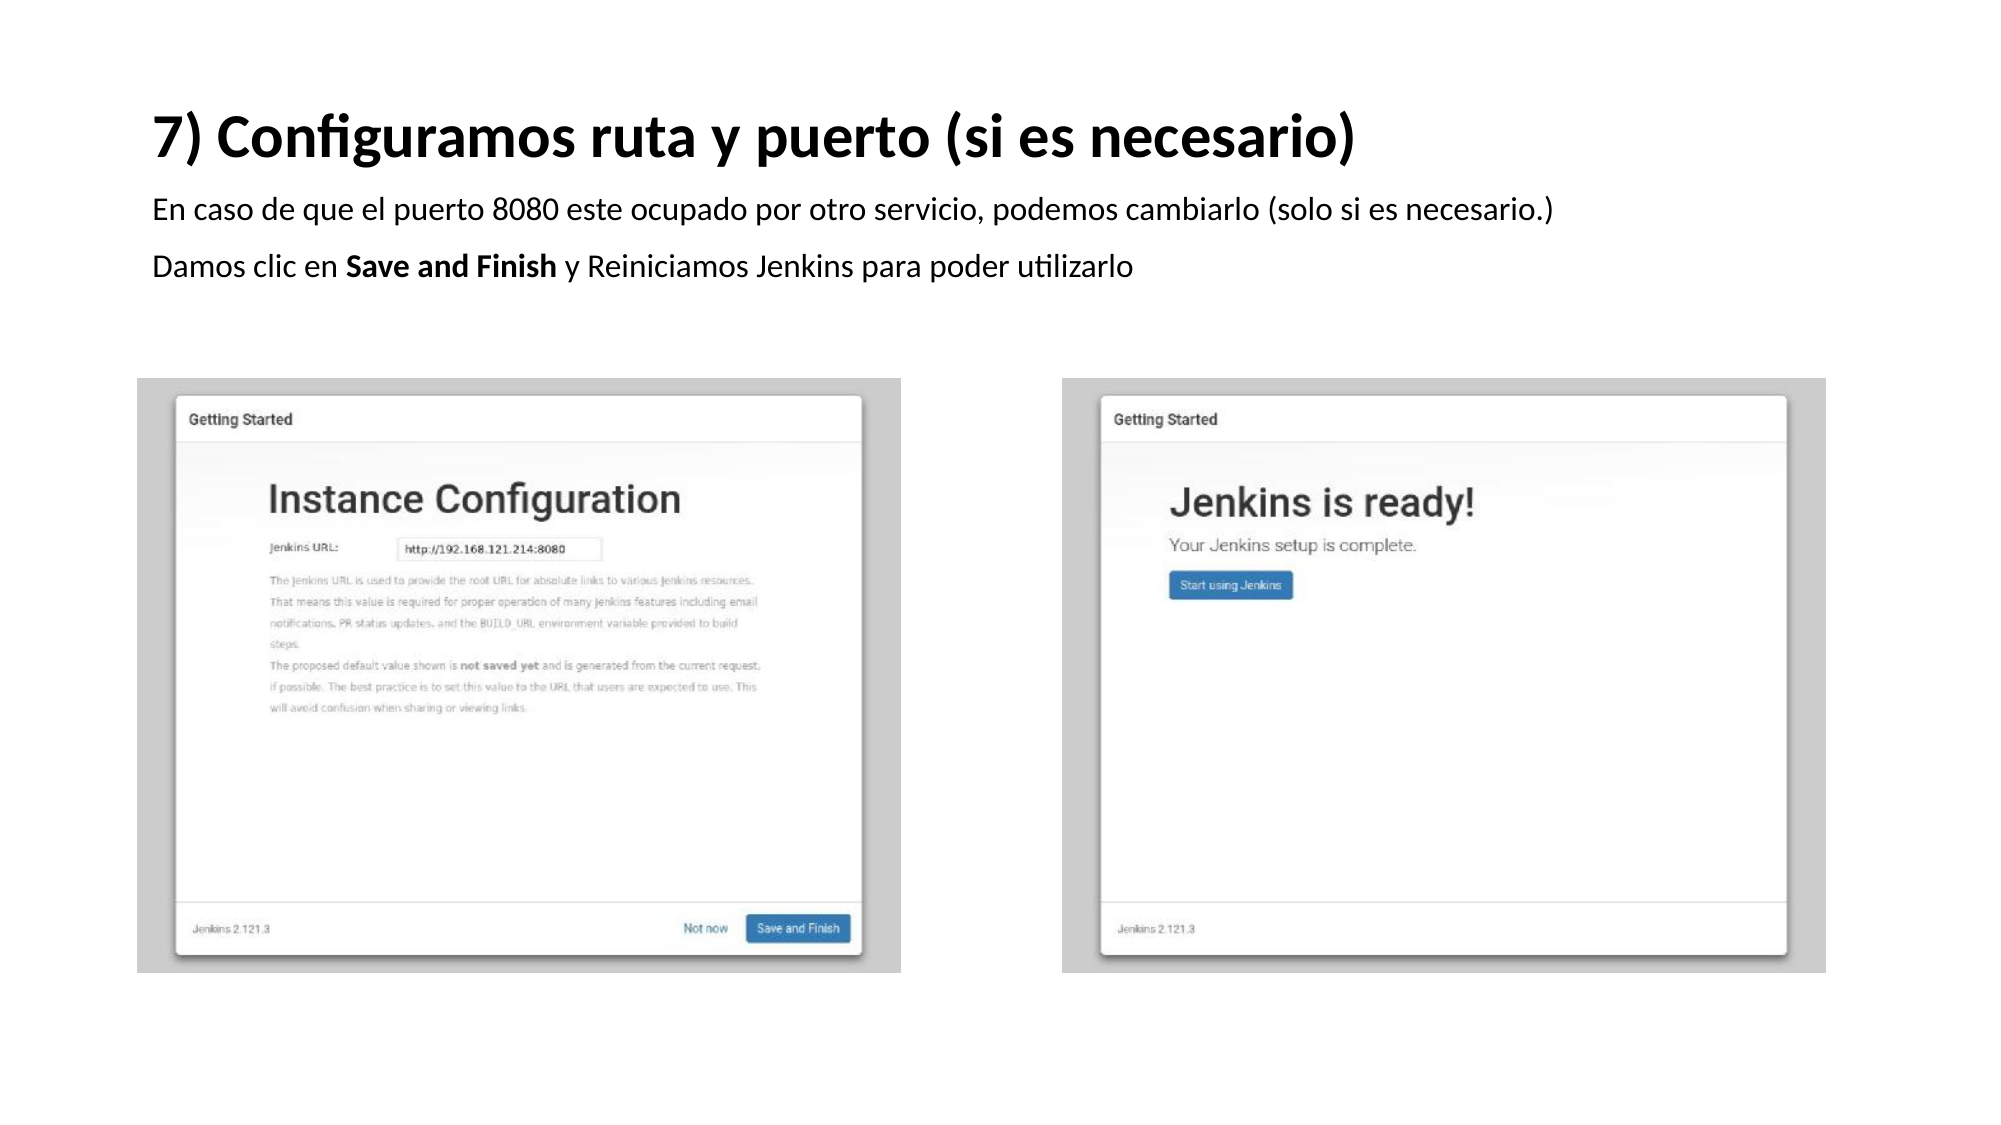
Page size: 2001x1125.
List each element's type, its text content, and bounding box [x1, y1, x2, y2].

list 7) Configuramos ruta y puerto (si es necesario) En caso de que el puerto 8080 este ocupado por otro servicio, podemos cambiarlo (solo si es necesario.) Damos clic en Save and Finish y Reiniciamos Jenkins para poder utilizarlo [137, 96, 1863, 1048]
picture [137, 378, 901, 973]
picture [1062, 378, 1826, 973]
